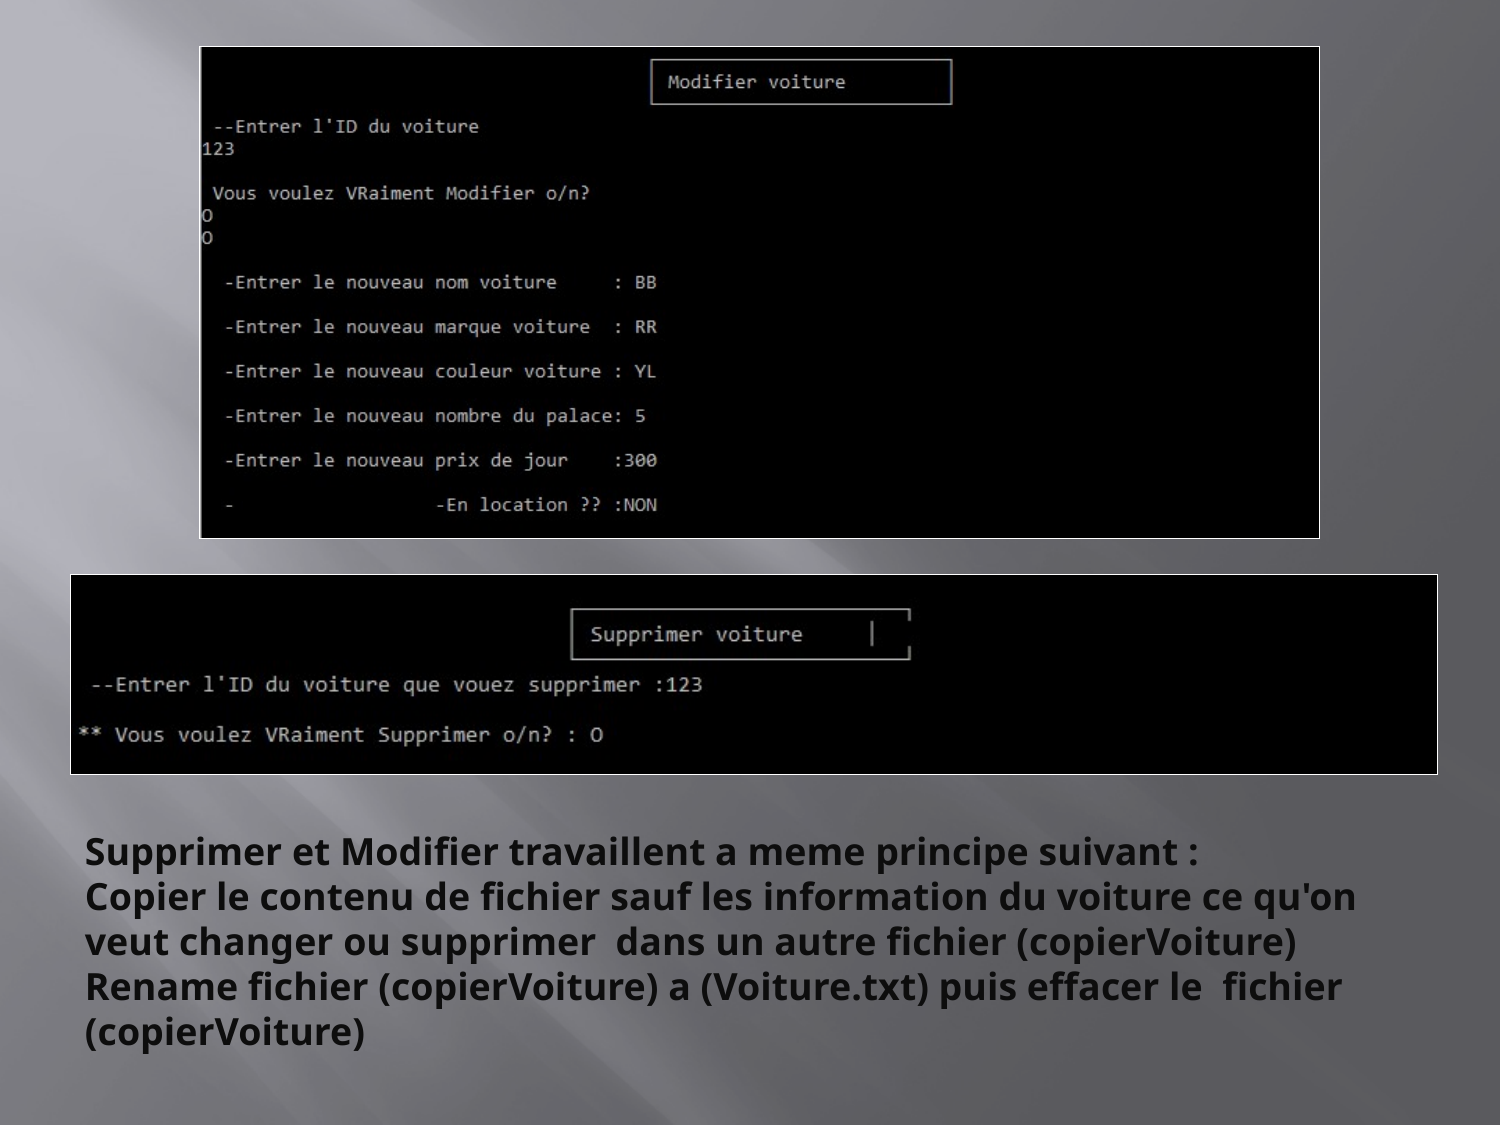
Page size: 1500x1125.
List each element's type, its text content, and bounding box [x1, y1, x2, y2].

text_box Supprimer et Modifier travaillent a meme principe suivant : Copier le contenu de fichier sauf les information du voiture ce qu'on veut changer ou supprimer dans un autre fichier (copierVoiture) Rename fichier (copierVoiture) a (Voiture.txt) puis effacer le fichier (copierVoiture) [70, 820, 1465, 1105]
picture [70, 573, 1438, 776]
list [198, 46, 1320, 540]
